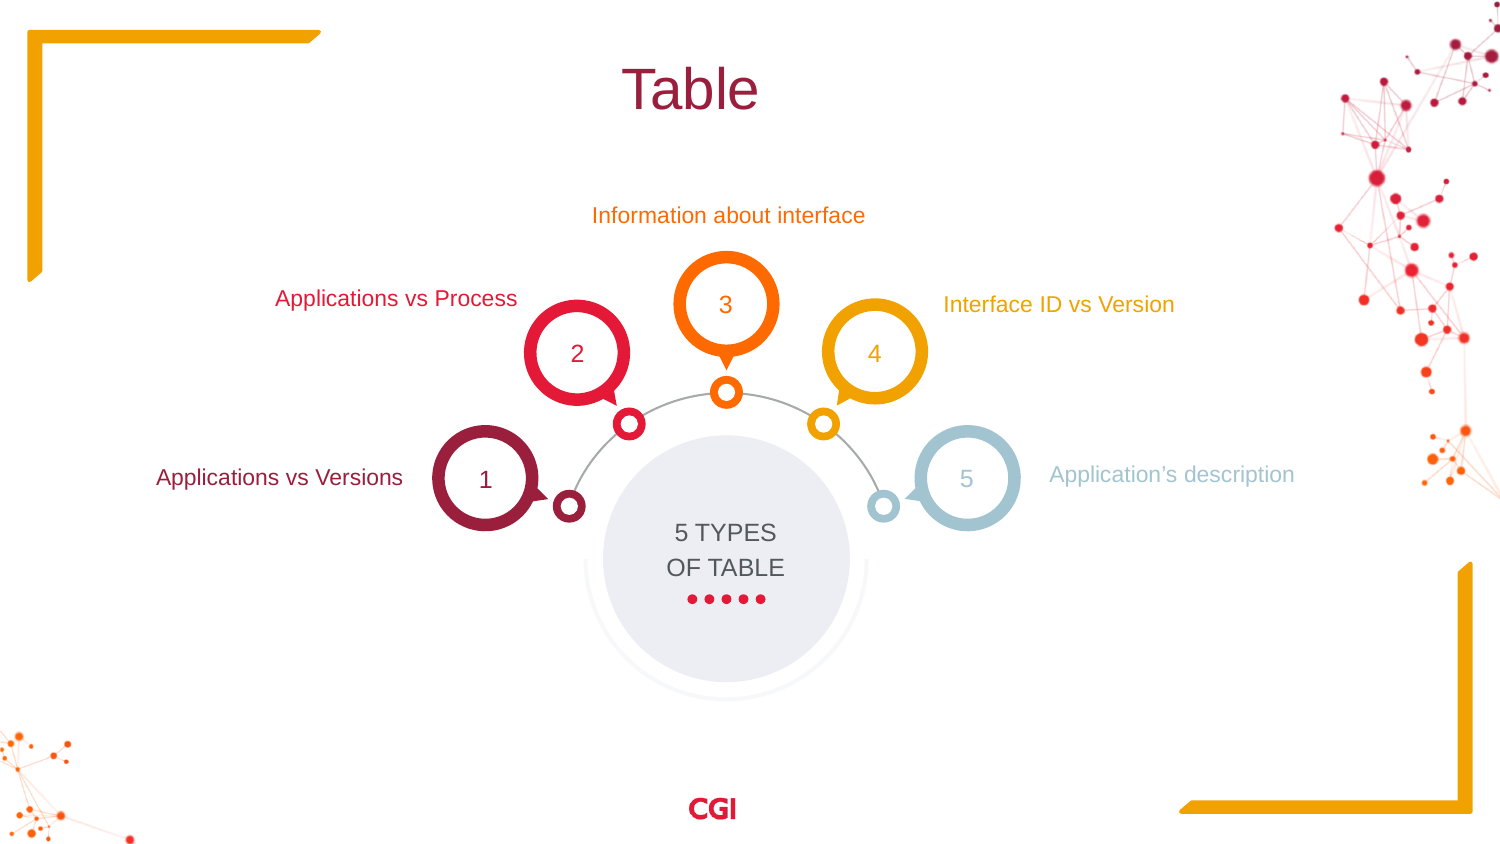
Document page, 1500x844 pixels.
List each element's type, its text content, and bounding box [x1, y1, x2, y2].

text_box Information about interface [569, 197, 888, 231]
text_box [612, 407, 646, 441]
text_box [523, 299, 631, 406]
text_box Applications vs Process [236, 280, 522, 314]
text_box Applications vs Versions [100, 459, 408, 494]
text_box [432, 425, 549, 532]
text_box [709, 375, 743, 409]
picture [679, 787, 745, 829]
text_box [583, 559, 869, 702]
text_box [867, 489, 901, 523]
text_box [552, 489, 586, 523]
picture [1211, 0, 1500, 512]
text_box [904, 425, 1021, 532]
text_box [807, 407, 841, 441]
text_box 1 [436, 459, 535, 497]
text_box Application’s description [1044, 456, 1424, 490]
text_box [821, 298, 929, 370]
text_box [560, 497, 578, 515]
text_box Interface ID vs Version [938, 286, 1271, 320]
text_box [614, 511, 838, 591]
text_box [875, 497, 893, 515]
text_box [603, 435, 850, 683]
text_box [717, 383, 736, 402]
text_box [676, 250, 780, 371]
text_box Table [41, 43, 1341, 129]
text_box 4 [825, 333, 925, 371]
text_box 3 [676, 284, 776, 323]
text_box 2 [528, 334, 627, 372]
picture [0, 705, 136, 844]
text_box [815, 415, 833, 433]
text_box [620, 415, 638, 433]
text_box [825, 371, 925, 406]
text_box [574, 393, 878, 497]
text_box 5 [917, 459, 1016, 497]
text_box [687, 594, 766, 605]
